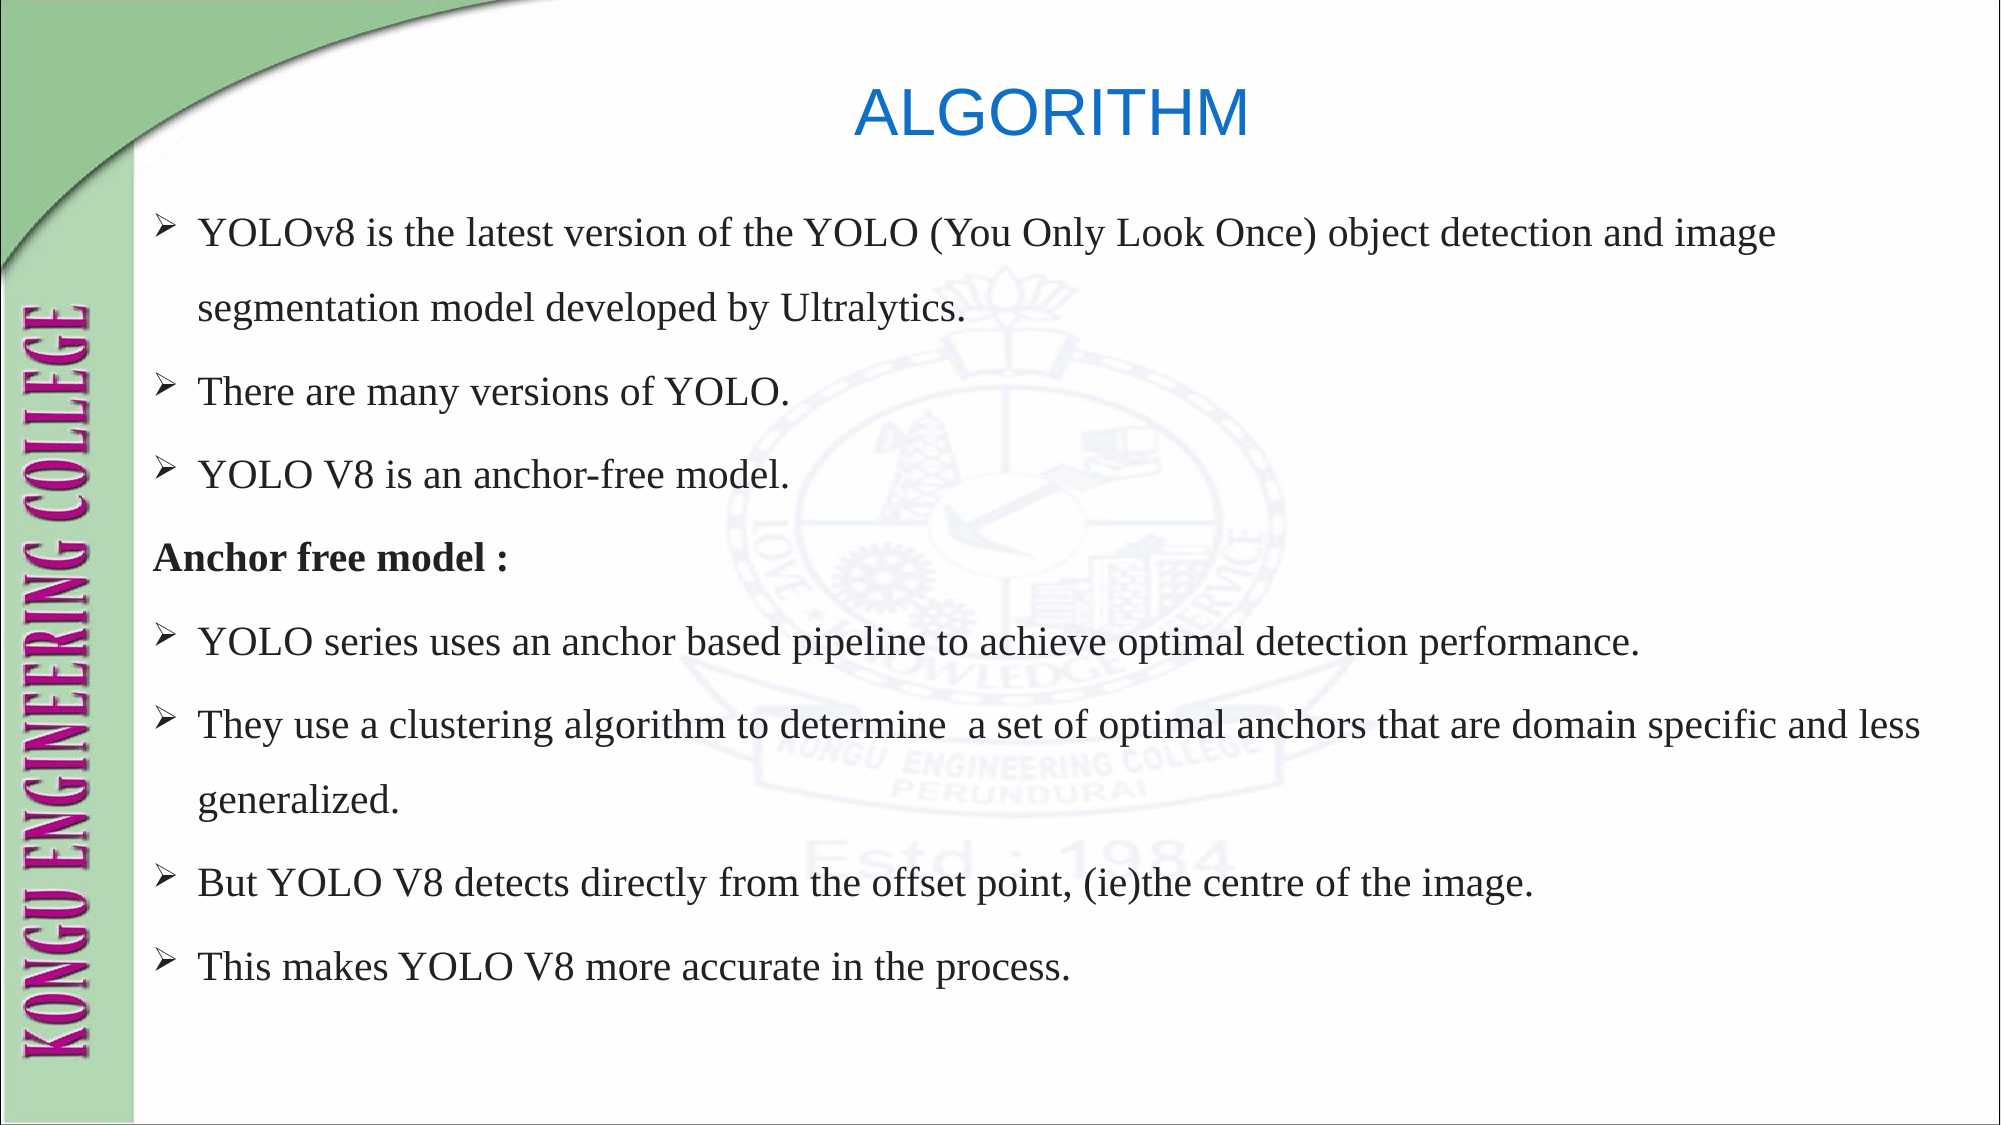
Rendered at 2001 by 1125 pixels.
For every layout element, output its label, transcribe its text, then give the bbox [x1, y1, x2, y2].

title ALGORITHM [172, 0, 1934, 150]
list YOLOv8 is the latest version of the YOLO (You Only Look Once) object detection and image segmentation model developed by Ultralytics. There are many versions of YOLO. YOLO V8 is an anchor-free model. Anchor free model : YOLO series uses an anchor based pipeline to achieve optimal detection performance. They use a clustering algorithm to determine a set of optimal anchors that are domain specific and less generalized. But YOLO V8 detects directly from the offset point, (ie)the centre of the image. This makes YOLO V8 more accurate in the process. [137, 172, 1962, 999]
picture [0, 0, 2001, 1125]
